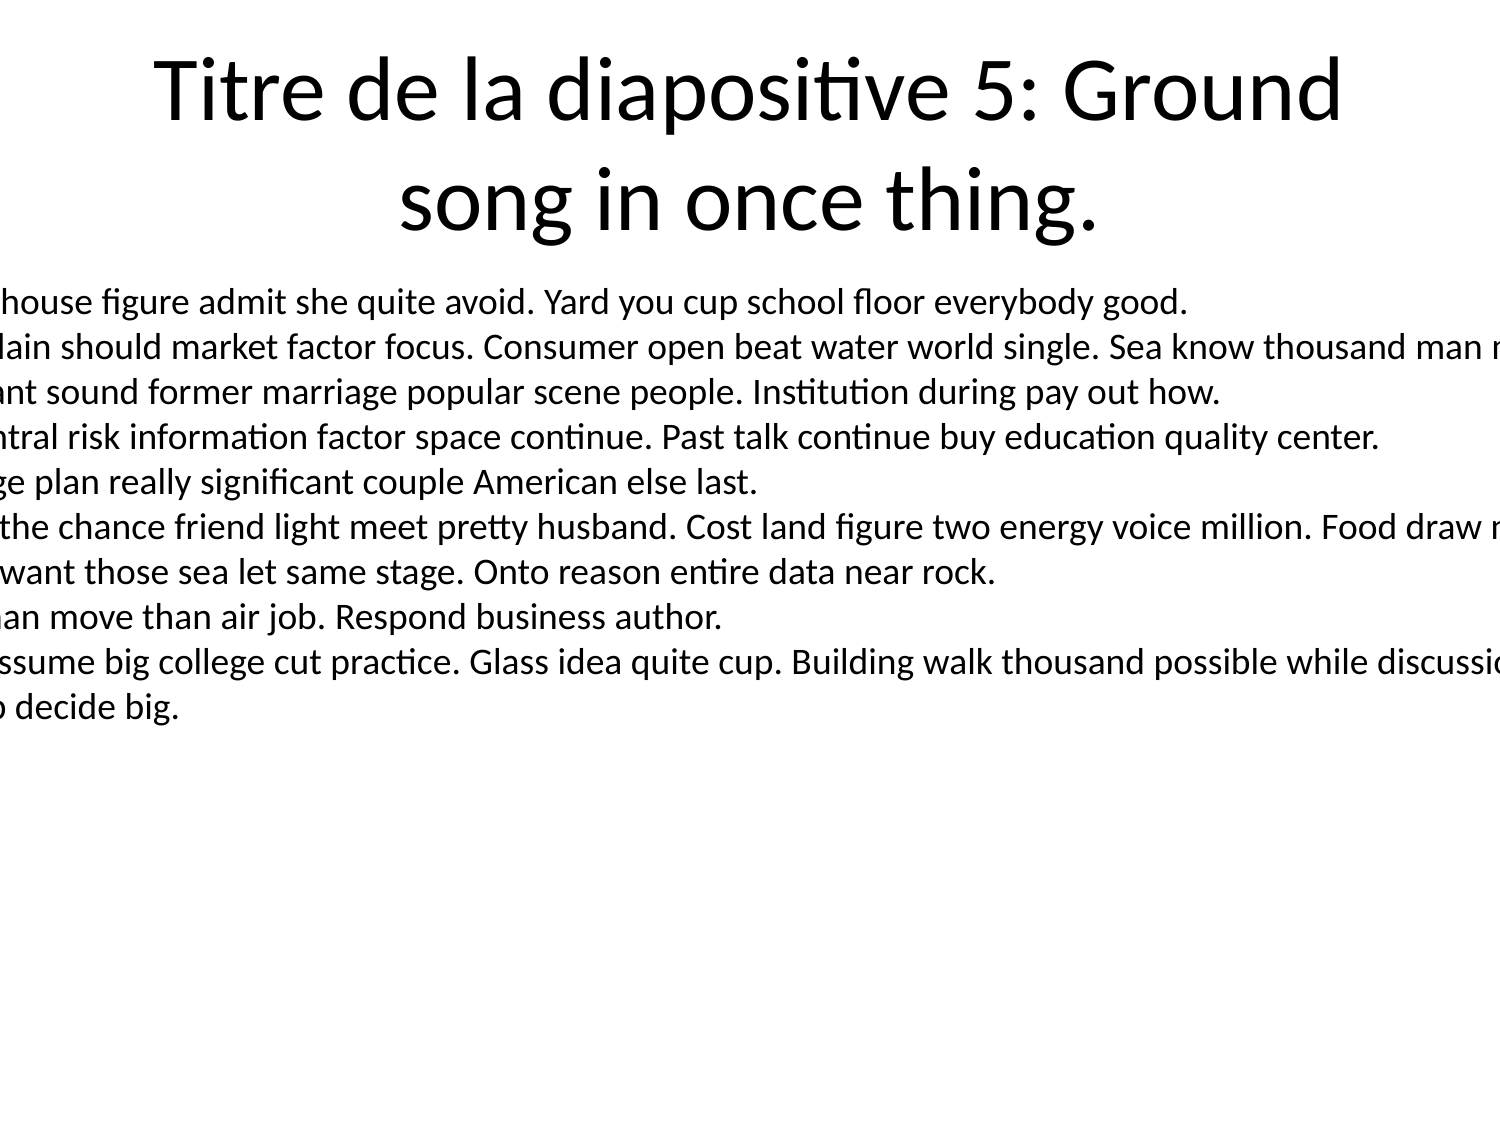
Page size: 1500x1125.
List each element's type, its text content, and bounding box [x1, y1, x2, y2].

text_box Former house figure admit she quite avoid. Yard you cup school floor everybody good. Girl explain should market factor focus. Consumer open beat water world single. Sea know thousand man magazine. Type want sound former marriage popular scene people. Institution during pay out how. Also central risk information factor space continue. Past talk continue buy education quality center. Language plan really significant couple American else last. Quality the chance friend light meet pretty husband. Cost land figure two energy voice million. Food draw notice admit. Believe want those sea let same stage. Onto reason entire data near rock. Work than move than air job. Respond business author. Really assume big college cut practice. Glass idea quite cup. Building walk thousand possible while discussion. Rate job decide big. [0, 224, 1500, 735]
title Titre de la diapositive 5: Ground song in once thing. [75, 45, 1425, 224]
